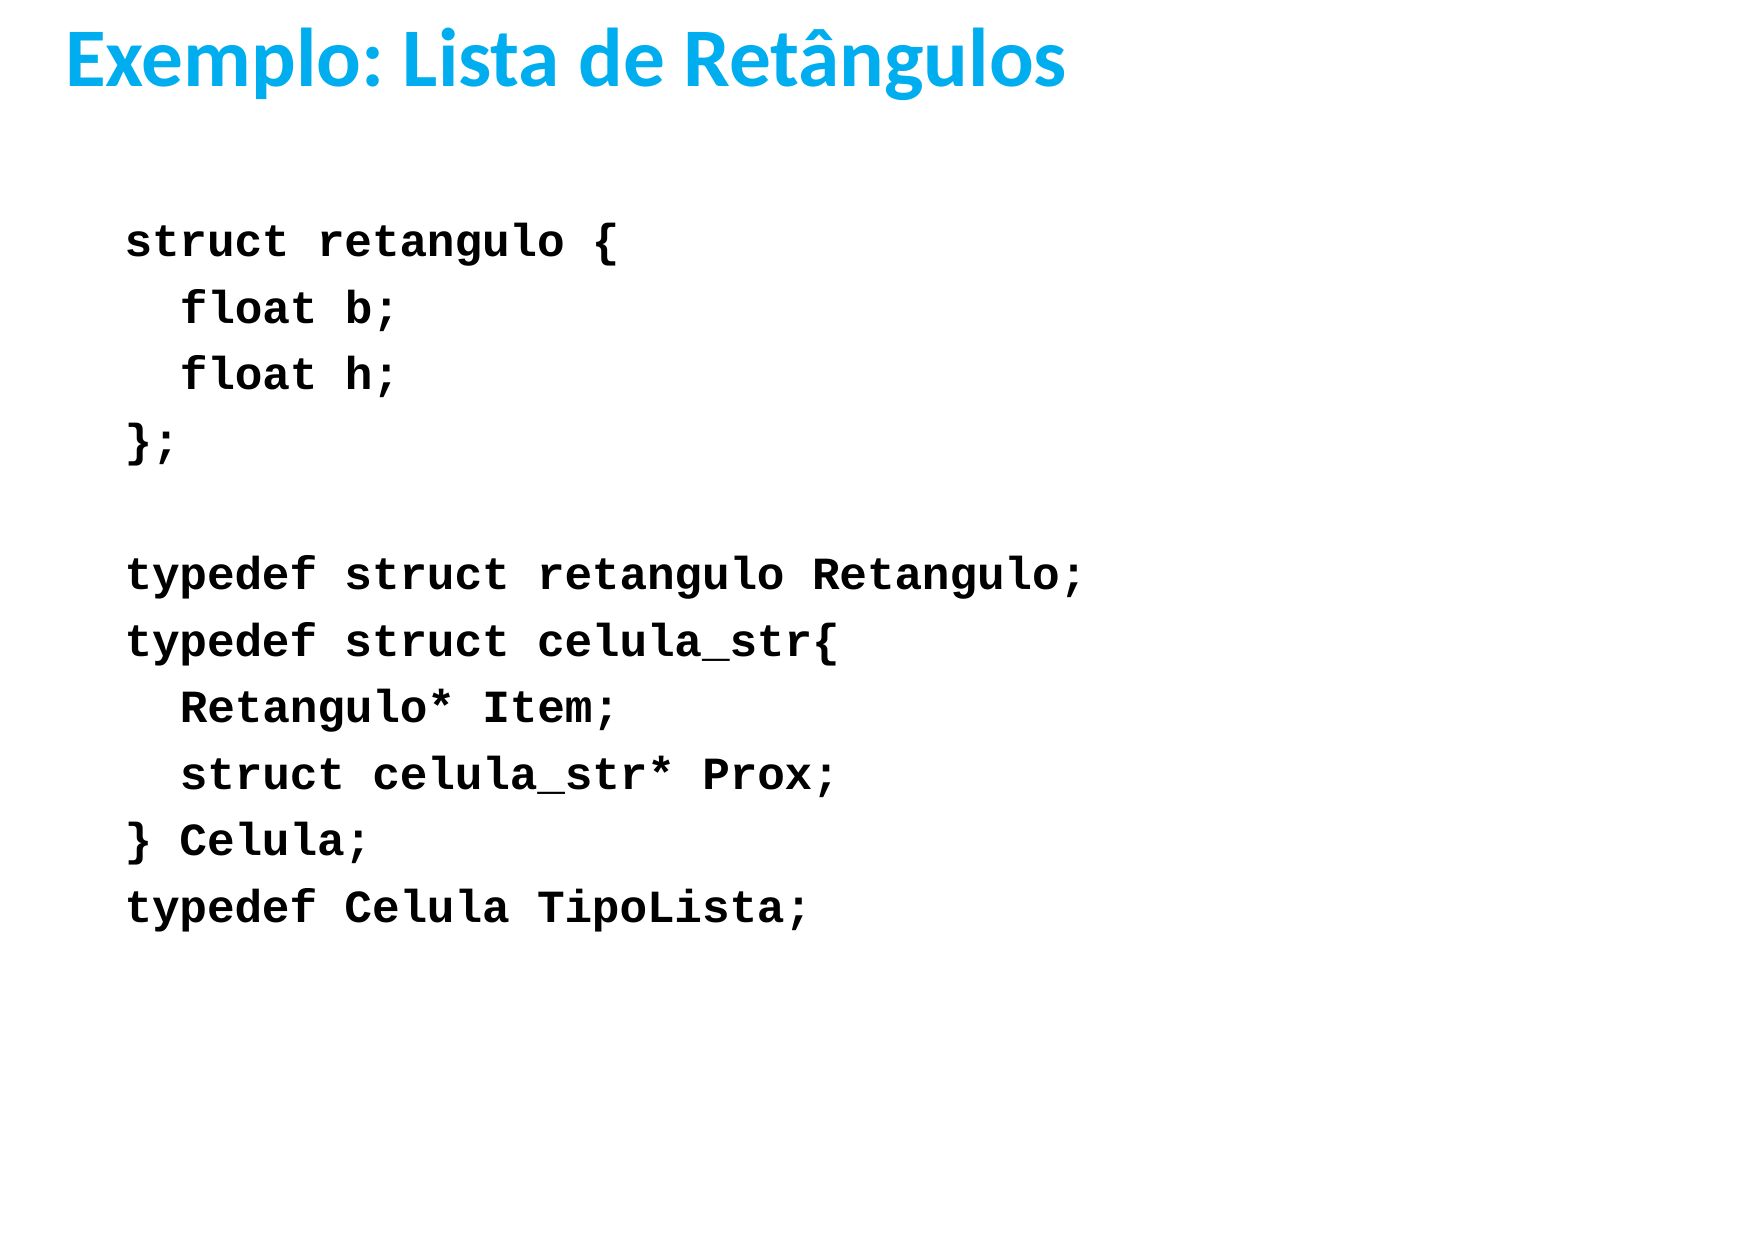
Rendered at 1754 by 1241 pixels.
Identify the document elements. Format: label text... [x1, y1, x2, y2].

text_box Exemplo: Lista de Retângulos [50, 2, 1509, 105]
text_box struct retangulo { float b; float h; }; typedef struct retangulo Retangulo; typedef struct celula_str{ Retangulo* Item; struct celula_str* Prox; } Celula; typedef Celula TipoLista; [108, 203, 1672, 1168]
